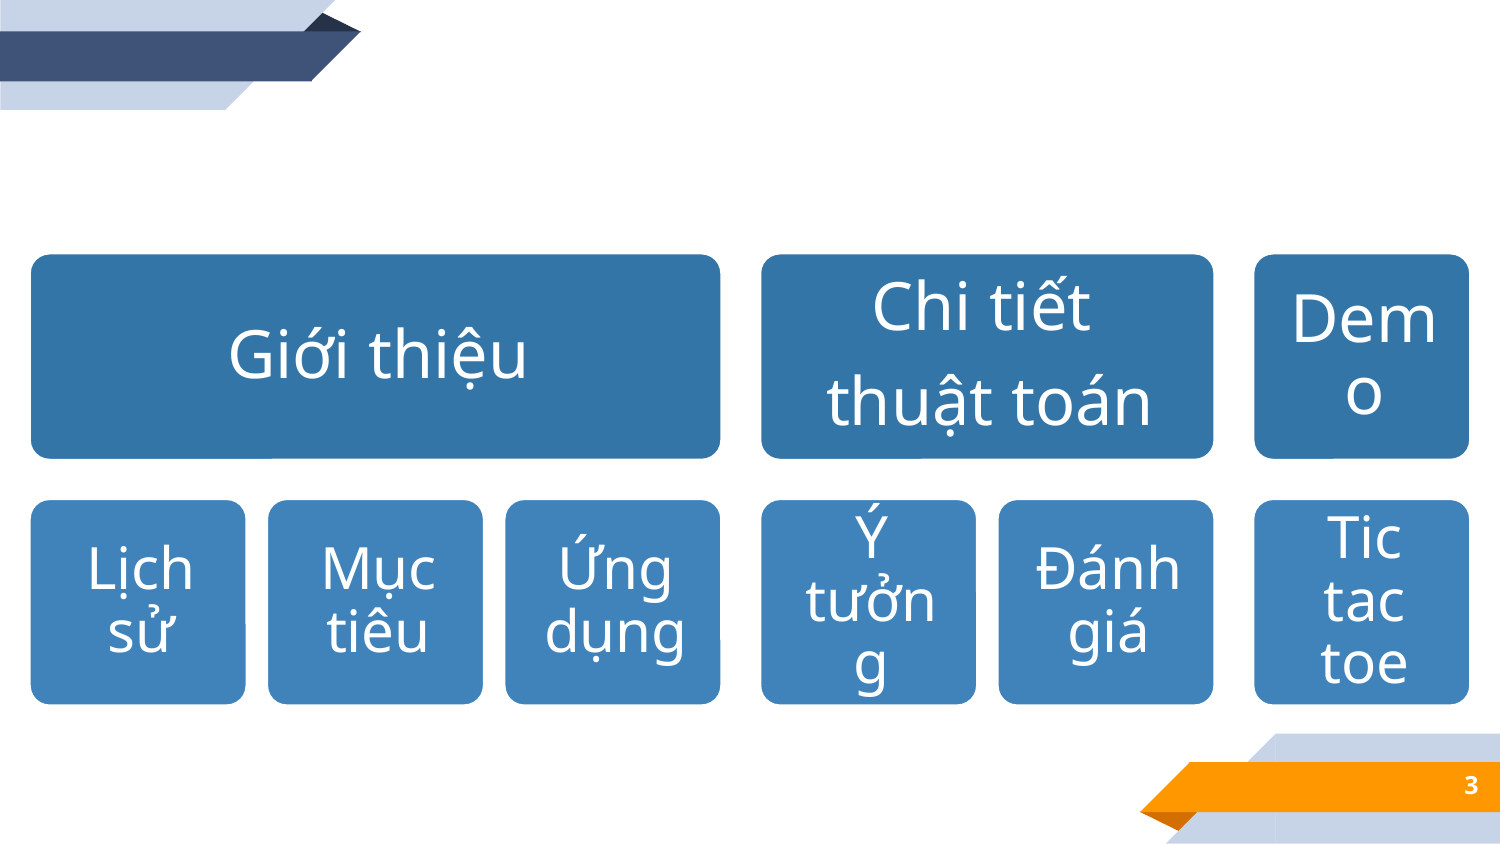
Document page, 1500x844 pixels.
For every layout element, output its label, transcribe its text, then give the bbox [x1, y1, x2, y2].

slide_number 3 [1249, 760, 1494, 813]
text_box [27, 252, 1473, 707]
